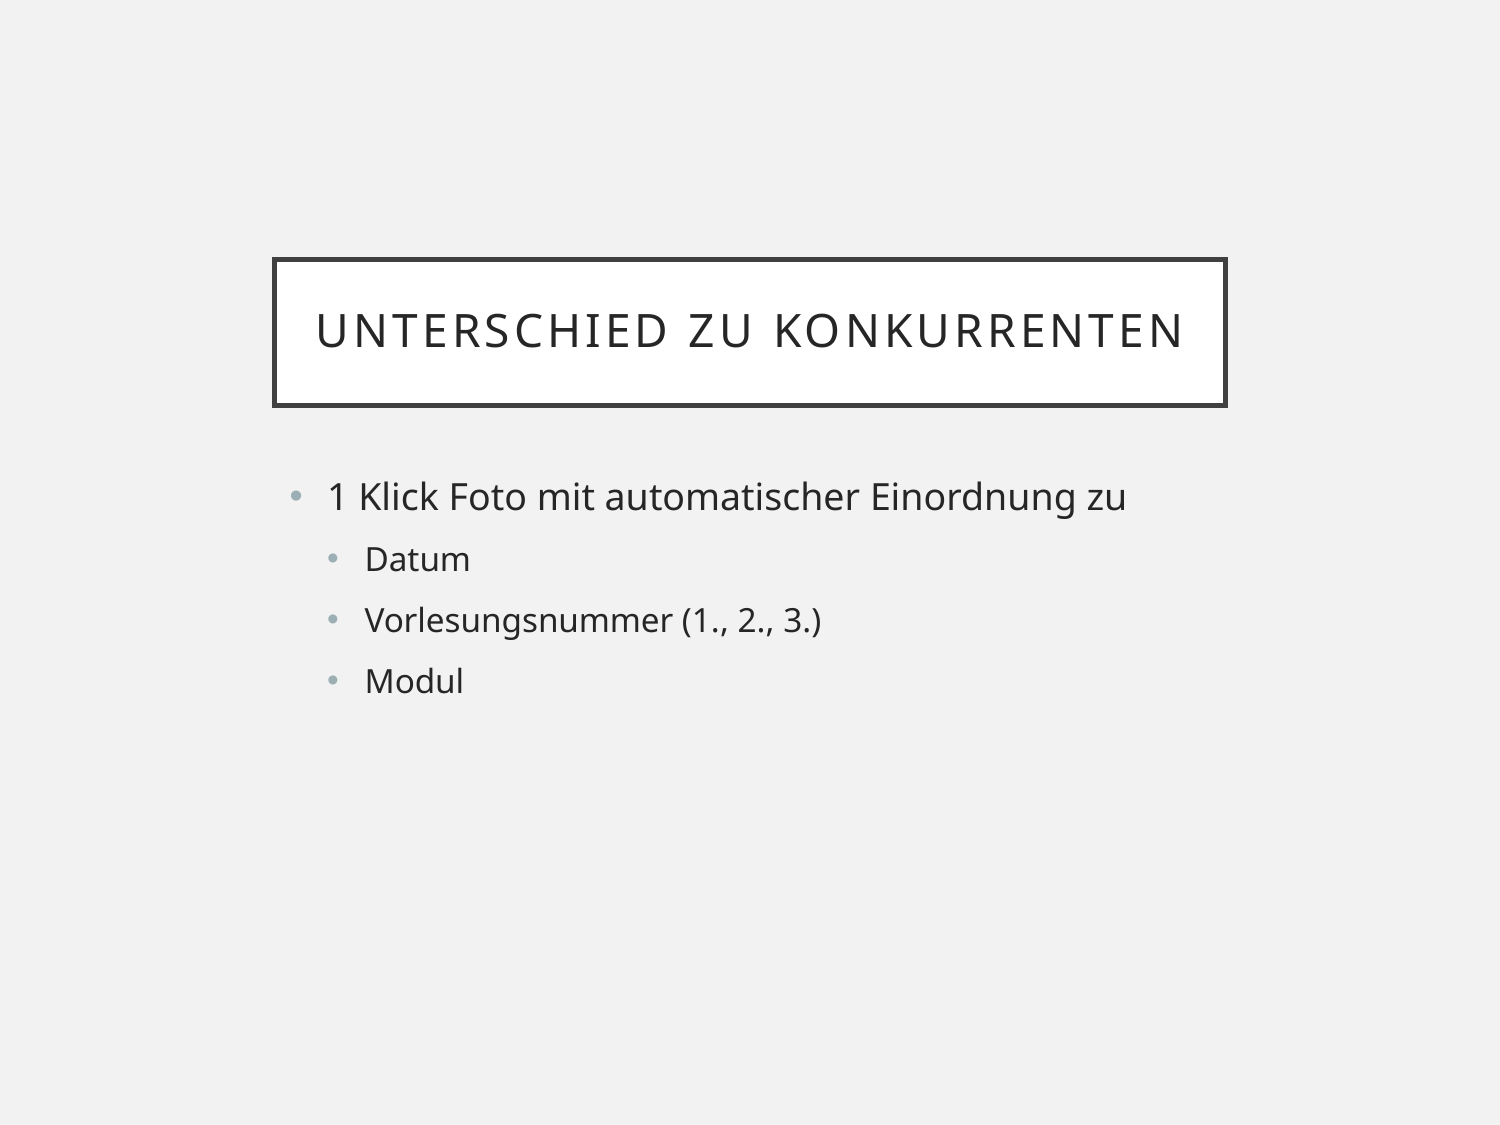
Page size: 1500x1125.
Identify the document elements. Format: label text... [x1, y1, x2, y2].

list 1 Klick Foto mit automatischer Einordnung zu Datum Vorlesungsnummer (1., 2., 3.) Modul [274, 465, 1226, 847]
title Unterschied zu Konkurrenten [272, 257, 1228, 408]
